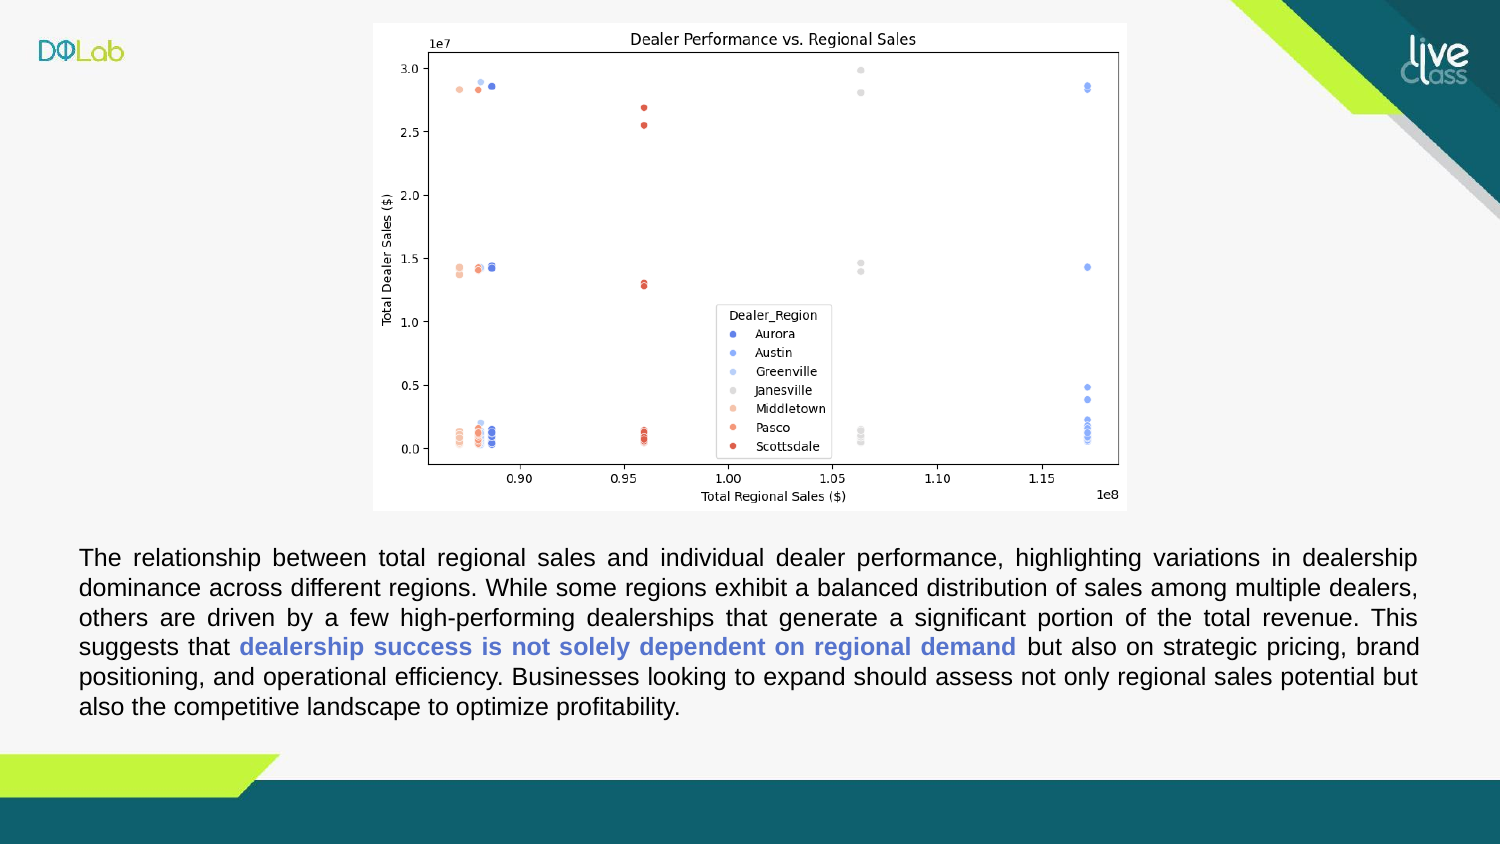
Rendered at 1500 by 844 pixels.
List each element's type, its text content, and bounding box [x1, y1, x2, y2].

picture [0, 0, 1500, 844]
text_box The relationship between total regional sales and individual dealer performance, highlighting variations in dealership dominance across different regions. While some regions exhibit a balanced distribution of sales among multiple dealers, others are driven by a few high-performing dealerships that generate a significant portion of the total revenue. This suggests that dealership success is not solely dependent on regional demand but also on strategic pricing, brand positioning, and operational efficiency. Businesses looking to expand should assess not only regional sales potential but also the competitive landscape to optimize profitability. [63, 533, 1436, 729]
